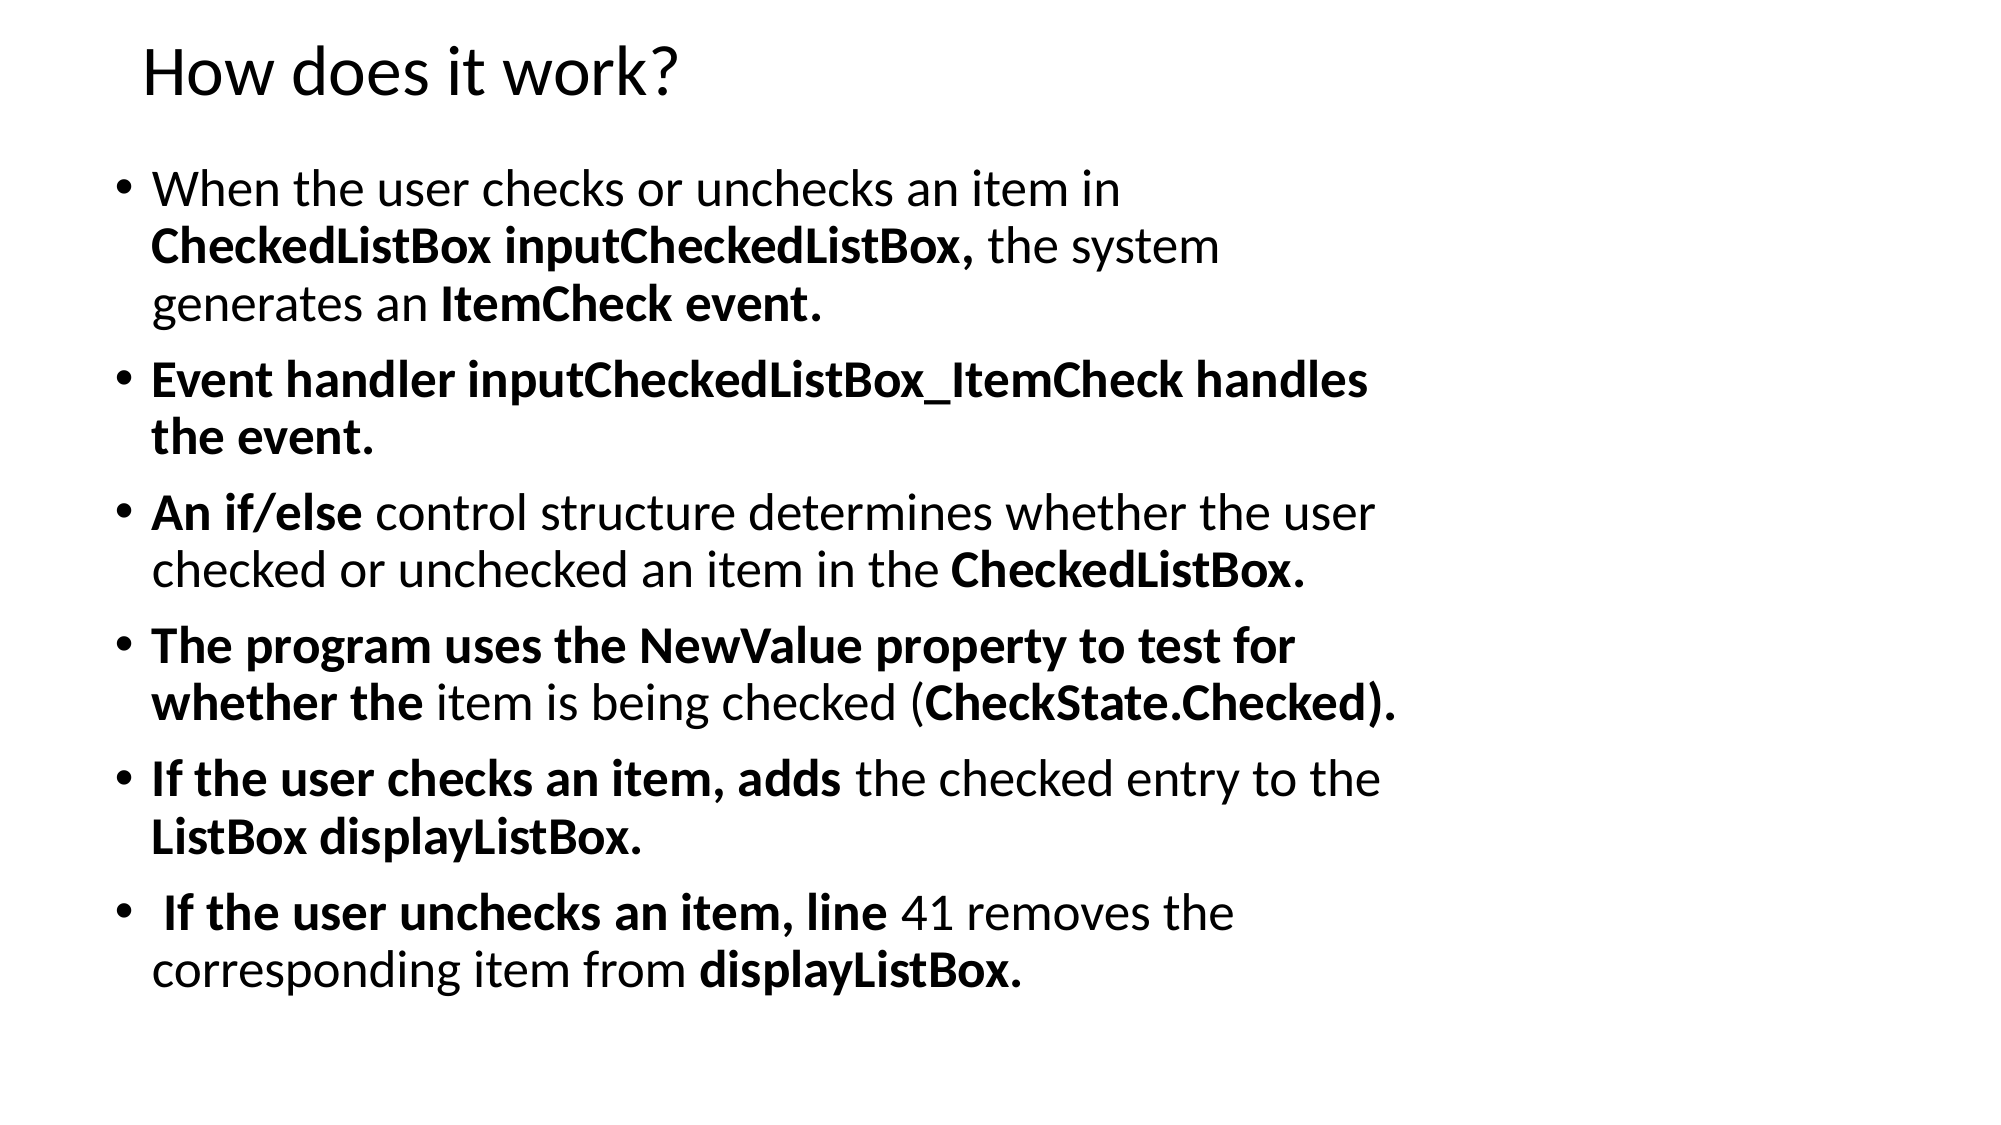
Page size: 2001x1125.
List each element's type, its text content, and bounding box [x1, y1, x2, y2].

title How does it work? [127, 26, 1478, 119]
list When the user checks or unchecks an item in CheckedListBox inputCheckedListBox, the system generates an ItemCheck event. Event handler inputCheckedListBox_ItemCheck handles the event. An if/else control structure determines whether the user checked or unchecked an item in the CheckedListBox. The program uses the NewValue property to test for whether the item is being checked (CheckState.Checked). If the user checks an item, adds the checked entry to the ListBox displayListBox. If the user unchecks an item, line 41 removes the corresponding item from displayListBox. [99, 153, 1450, 1021]
